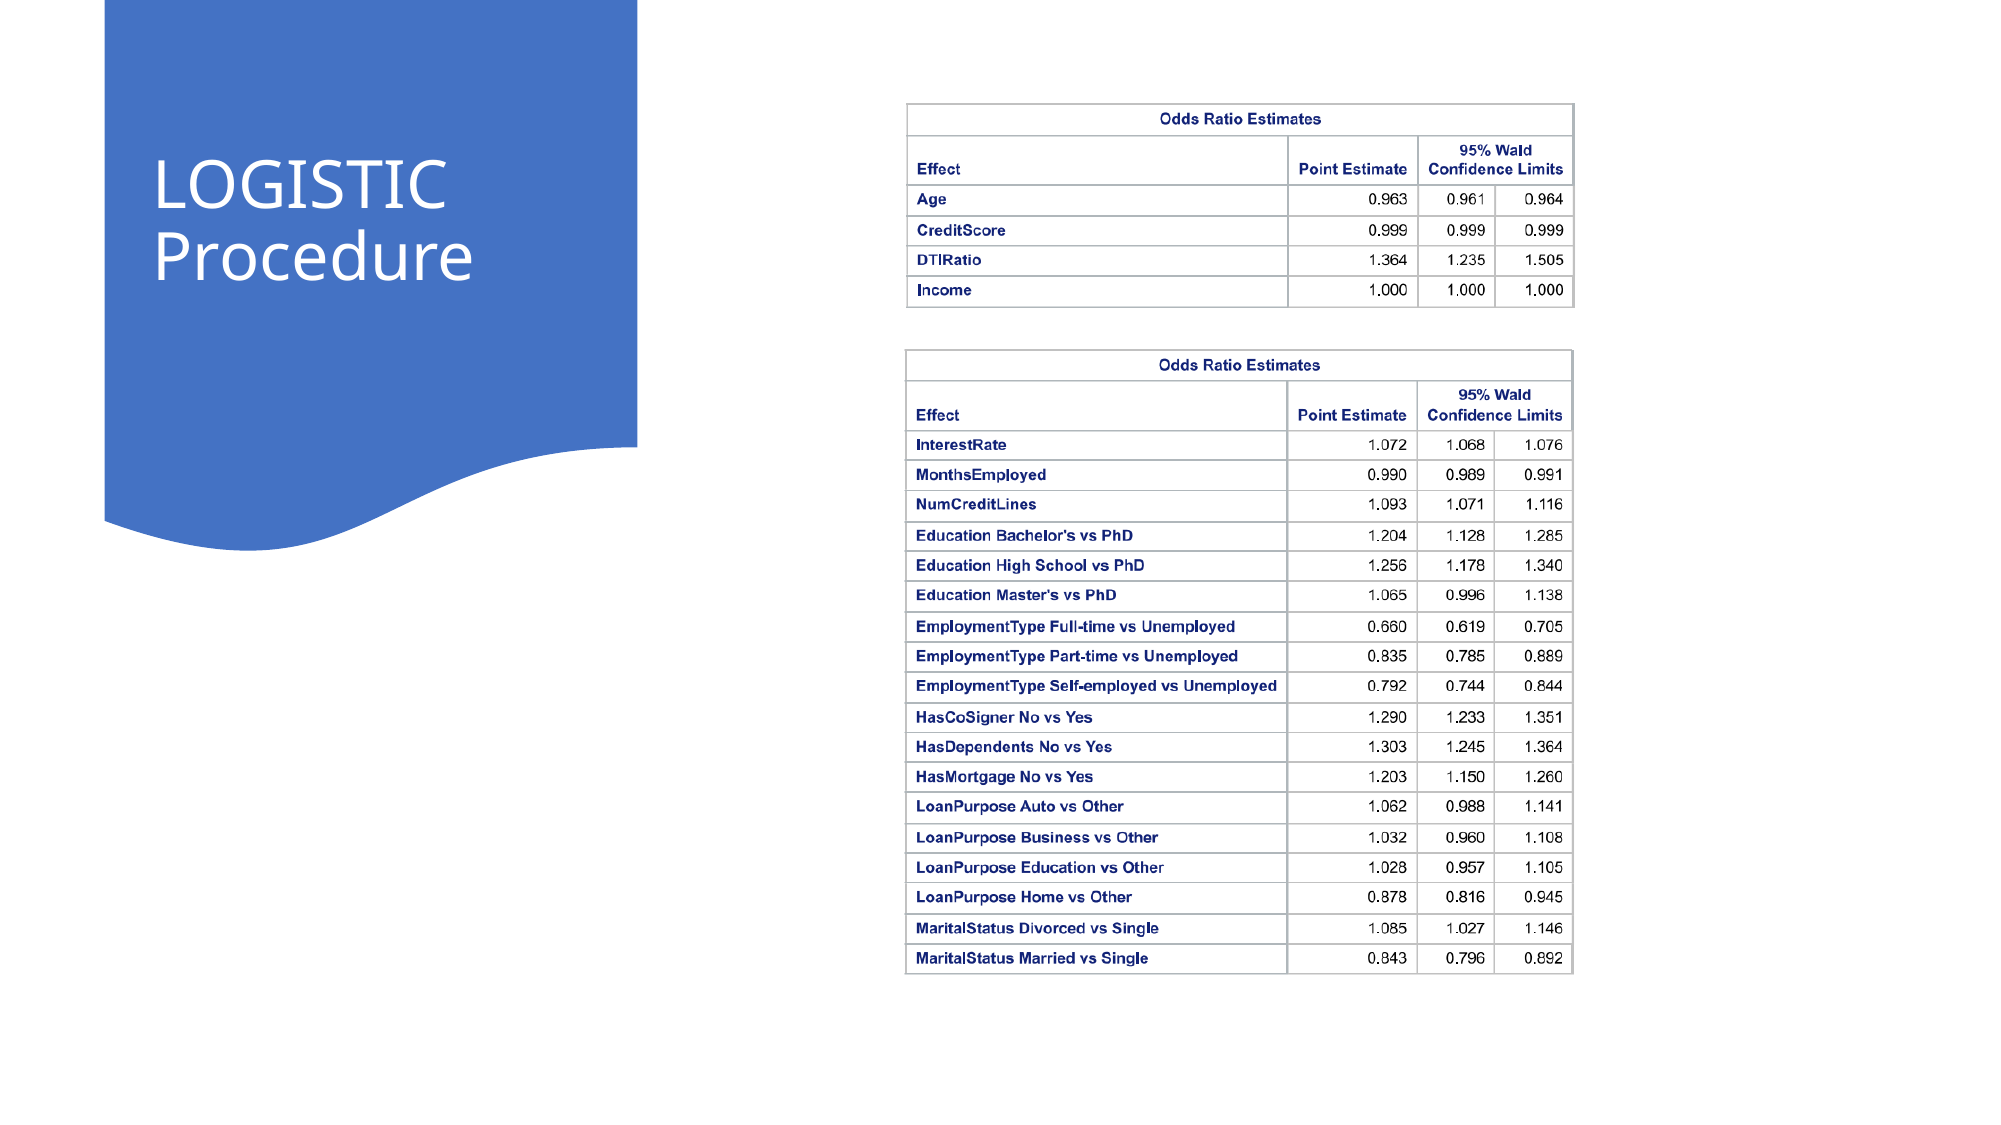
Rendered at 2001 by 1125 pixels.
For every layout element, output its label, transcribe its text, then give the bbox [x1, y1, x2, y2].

title LOGISTIC Procedure [137, 28, 604, 417]
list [873, 86, 1610, 323]
text_box [103, 0, 639, 552]
picture [862, 340, 1621, 991]
